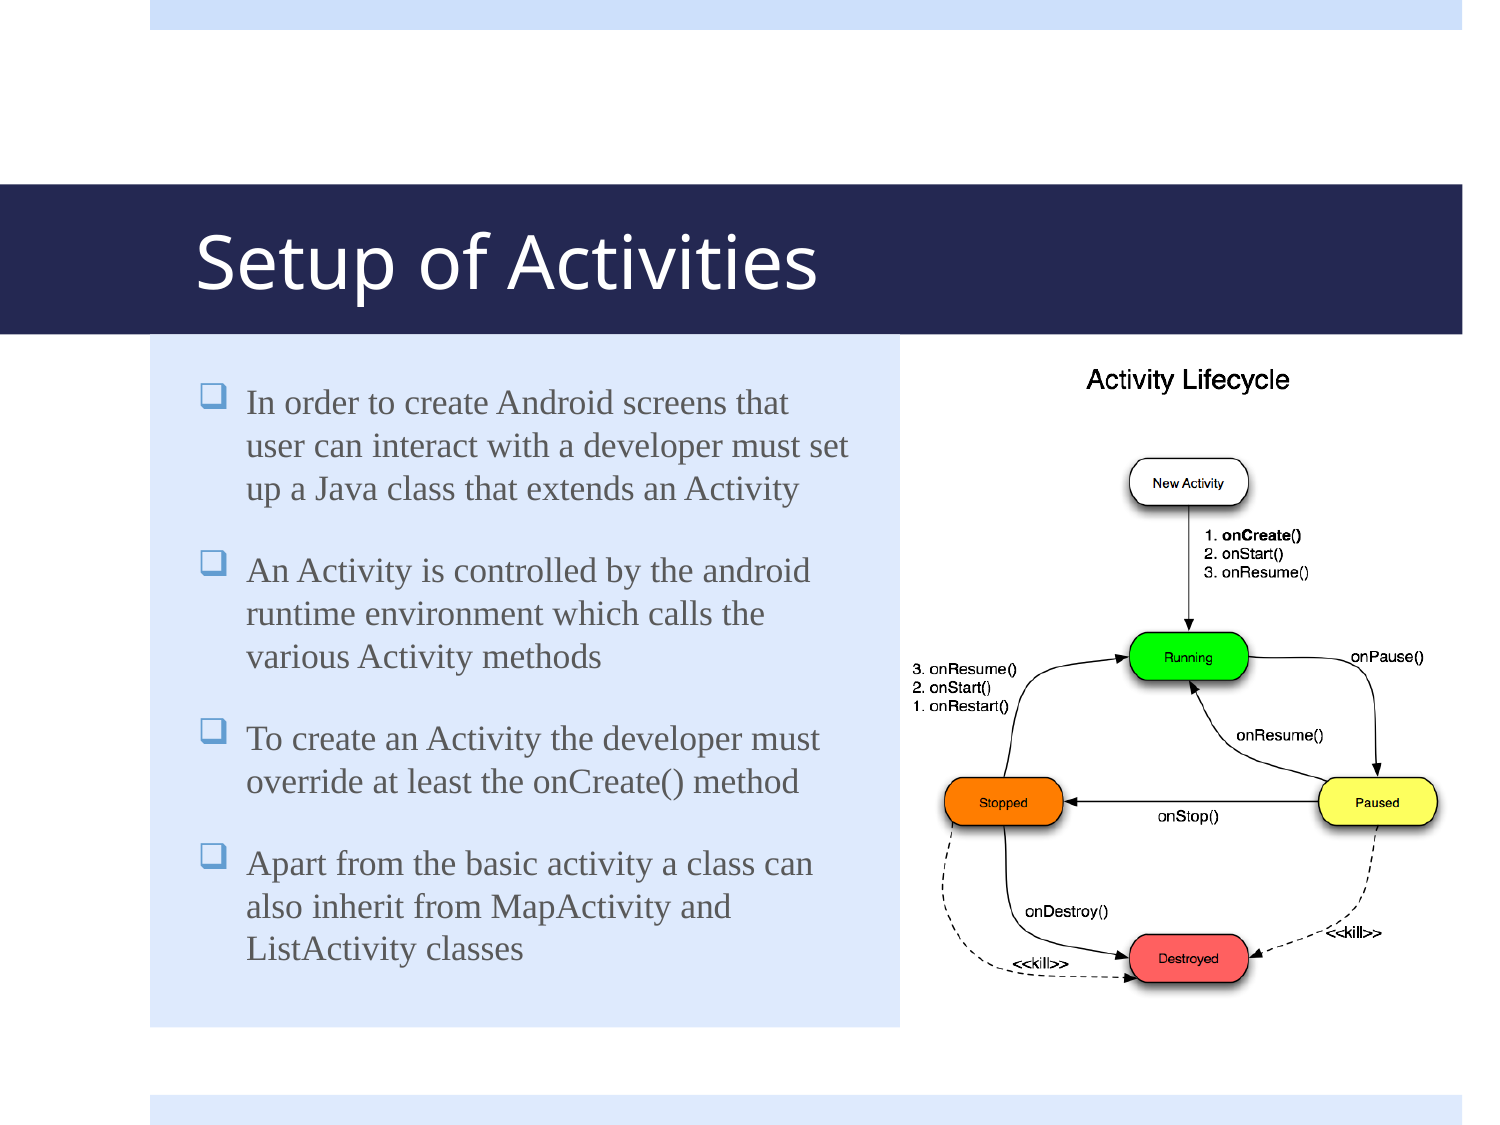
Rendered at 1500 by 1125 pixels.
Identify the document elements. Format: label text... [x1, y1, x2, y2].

picture [899, 335, 1463, 1027]
list In order to create Android screens that user can interact with a developer must set up a Java class that extends an Activity An Activity is controlled by the android runtime environment which calls the various Activity methods To create an Activity the developer must override at least the onCreate() method Apart from the basic activity a class can also inherit from MapActivity and ListActivity classes [150, 334, 900, 1028]
title Setup of Activities [0, 184, 1463, 335]
